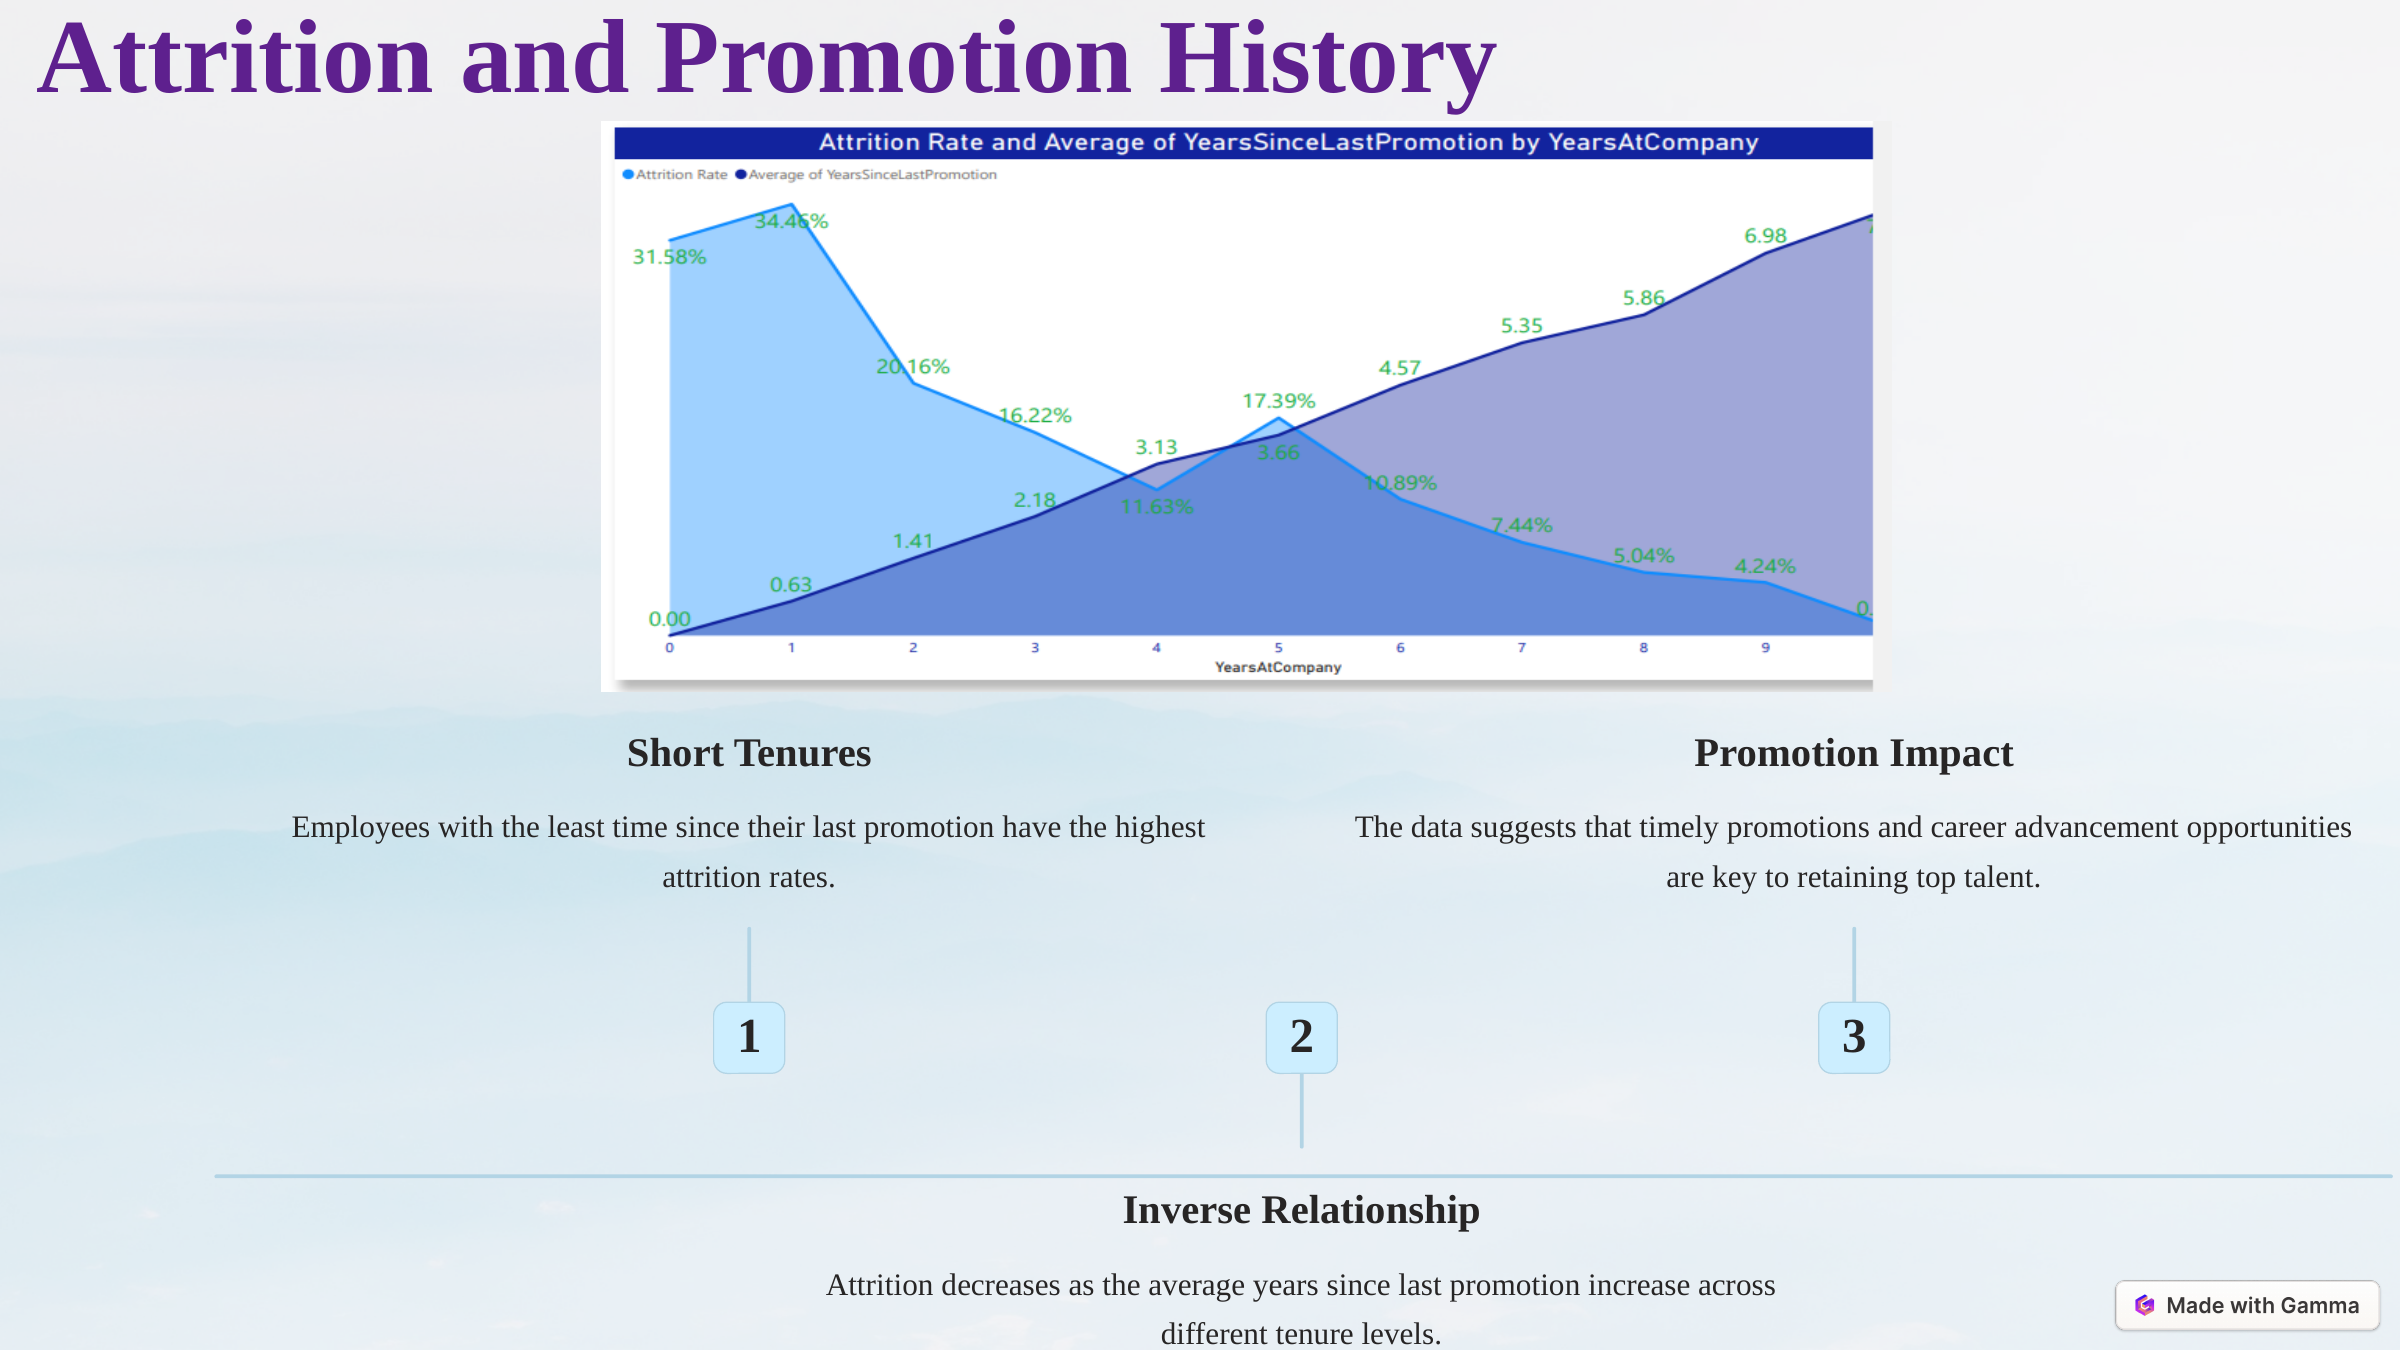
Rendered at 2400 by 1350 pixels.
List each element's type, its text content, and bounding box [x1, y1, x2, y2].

picture [2106, 1271, 2389, 1339]
text_box Promotion Impact [1646, 723, 2062, 776]
text_box Inverse Relationship [1093, 1180, 1510, 1233]
text_box [747, 926, 752, 1002]
text_box Short Tenures [541, 723, 957, 776]
text_box [1299, 1074, 1304, 1149]
text_box Attrition decreases as the average years since last promotion increase across different tenure levels. [796, 1251, 1807, 1350]
text_box [1818, 1002, 1890, 1074]
text_box 1 [738, 1012, 760, 1063]
text_box Employees with the least time since their last promotion have the highest attrition rates. [244, 794, 1255, 896]
text_box 3 [1840, 1012, 1869, 1063]
text_box [713, 1002, 785, 1074]
text_box The data suggests that timely promotions and career advancement opportunities are key to retaining top talent. [1349, 794, 2360, 896]
picture [601, 121, 1892, 692]
text_box 2 [1287, 1012, 1316, 1063]
text_box [1852, 926, 1857, 1002]
text_box [1266, 1002, 1338, 1074]
text_box Attrition and Promotion History [36, 10, 1269, 115]
text_box [214, 1174, 2393, 1179]
